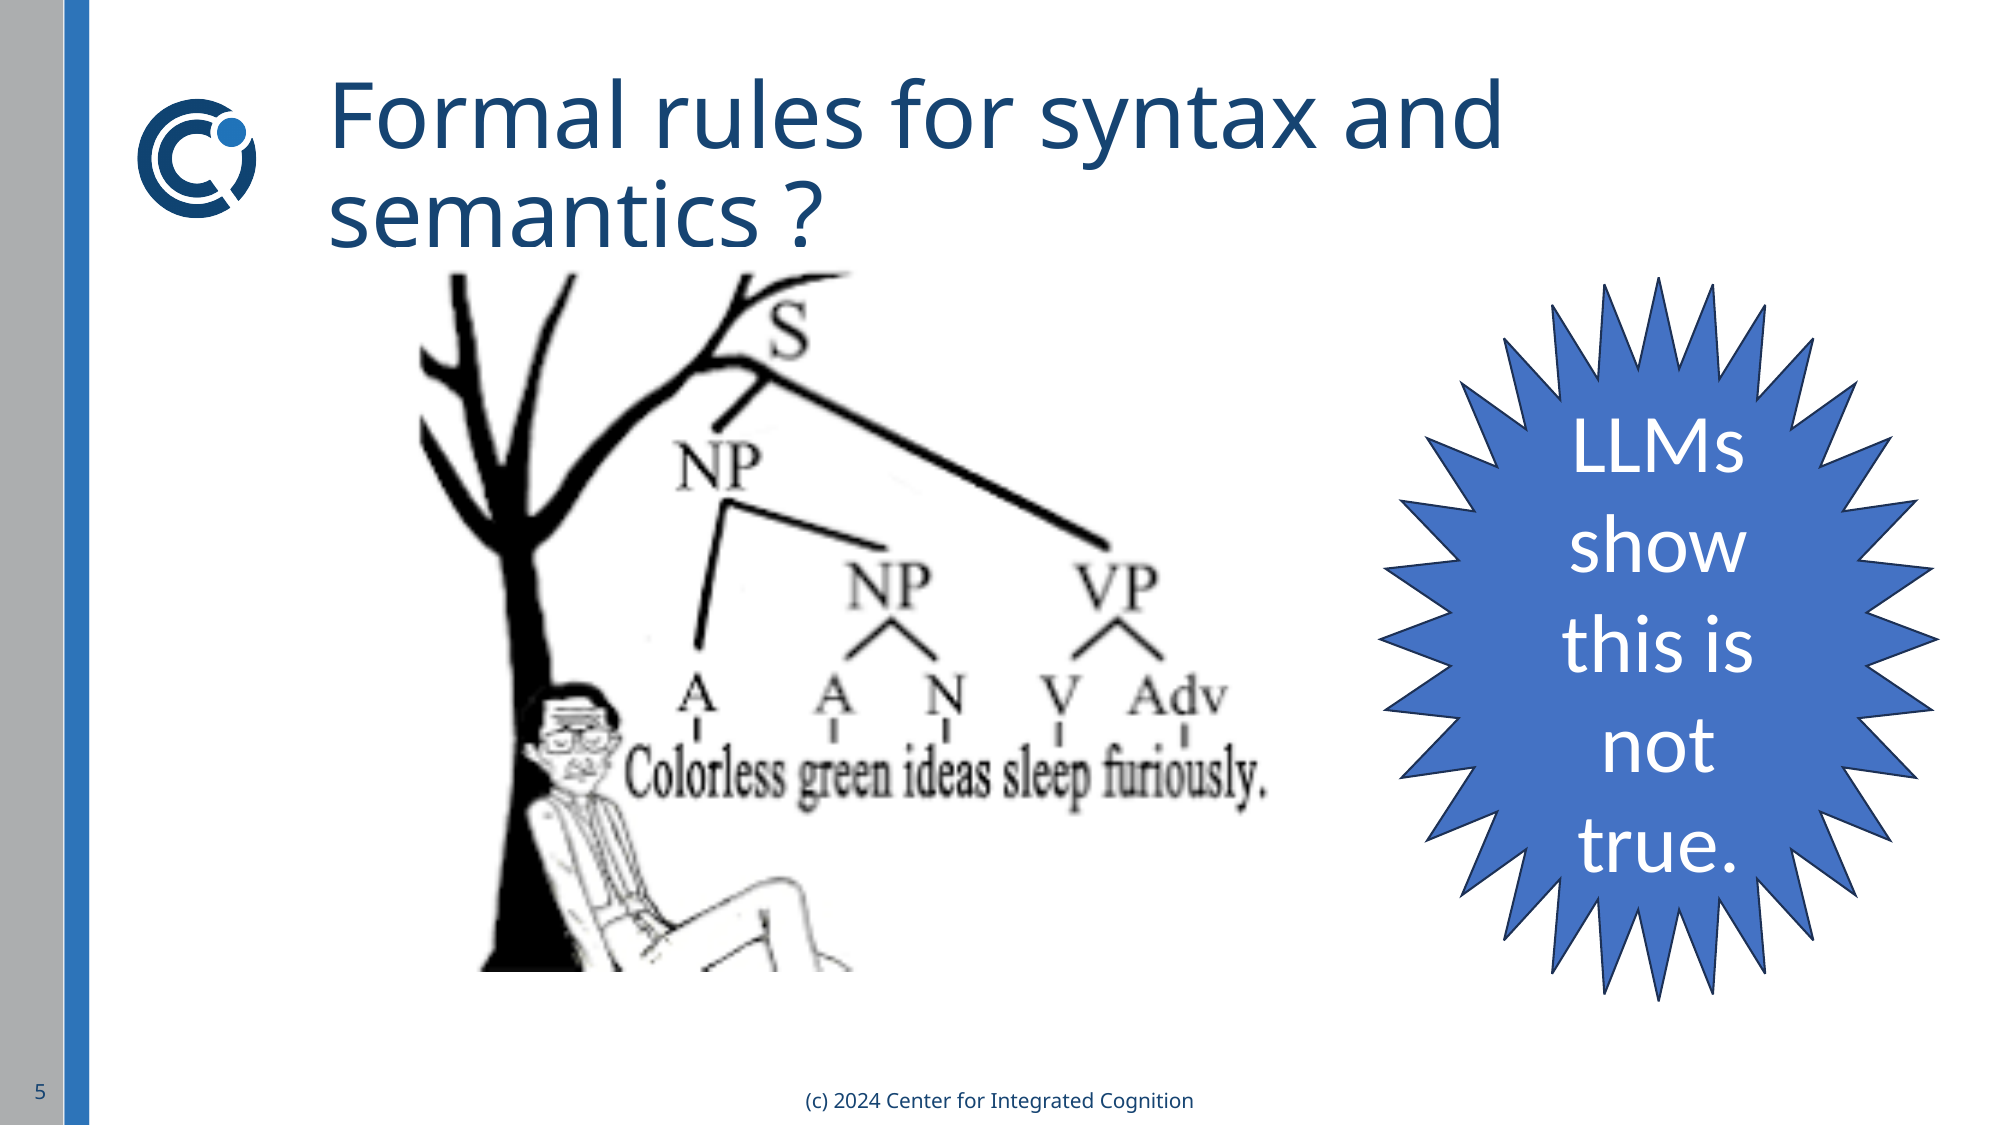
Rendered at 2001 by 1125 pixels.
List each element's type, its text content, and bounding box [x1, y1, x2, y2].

picture [122, 89, 279, 232]
footer (c) 2024 Center for Integrated Cognition [662, 1083, 1338, 1121]
text_box LLMs show this is not true. [1377, 277, 1941, 1002]
picture [396, 247, 1276, 972]
title Formal rules for syntax and semantics ? [312, 59, 1982, 278]
slide_number 5 [0, 1062, 62, 1123]
